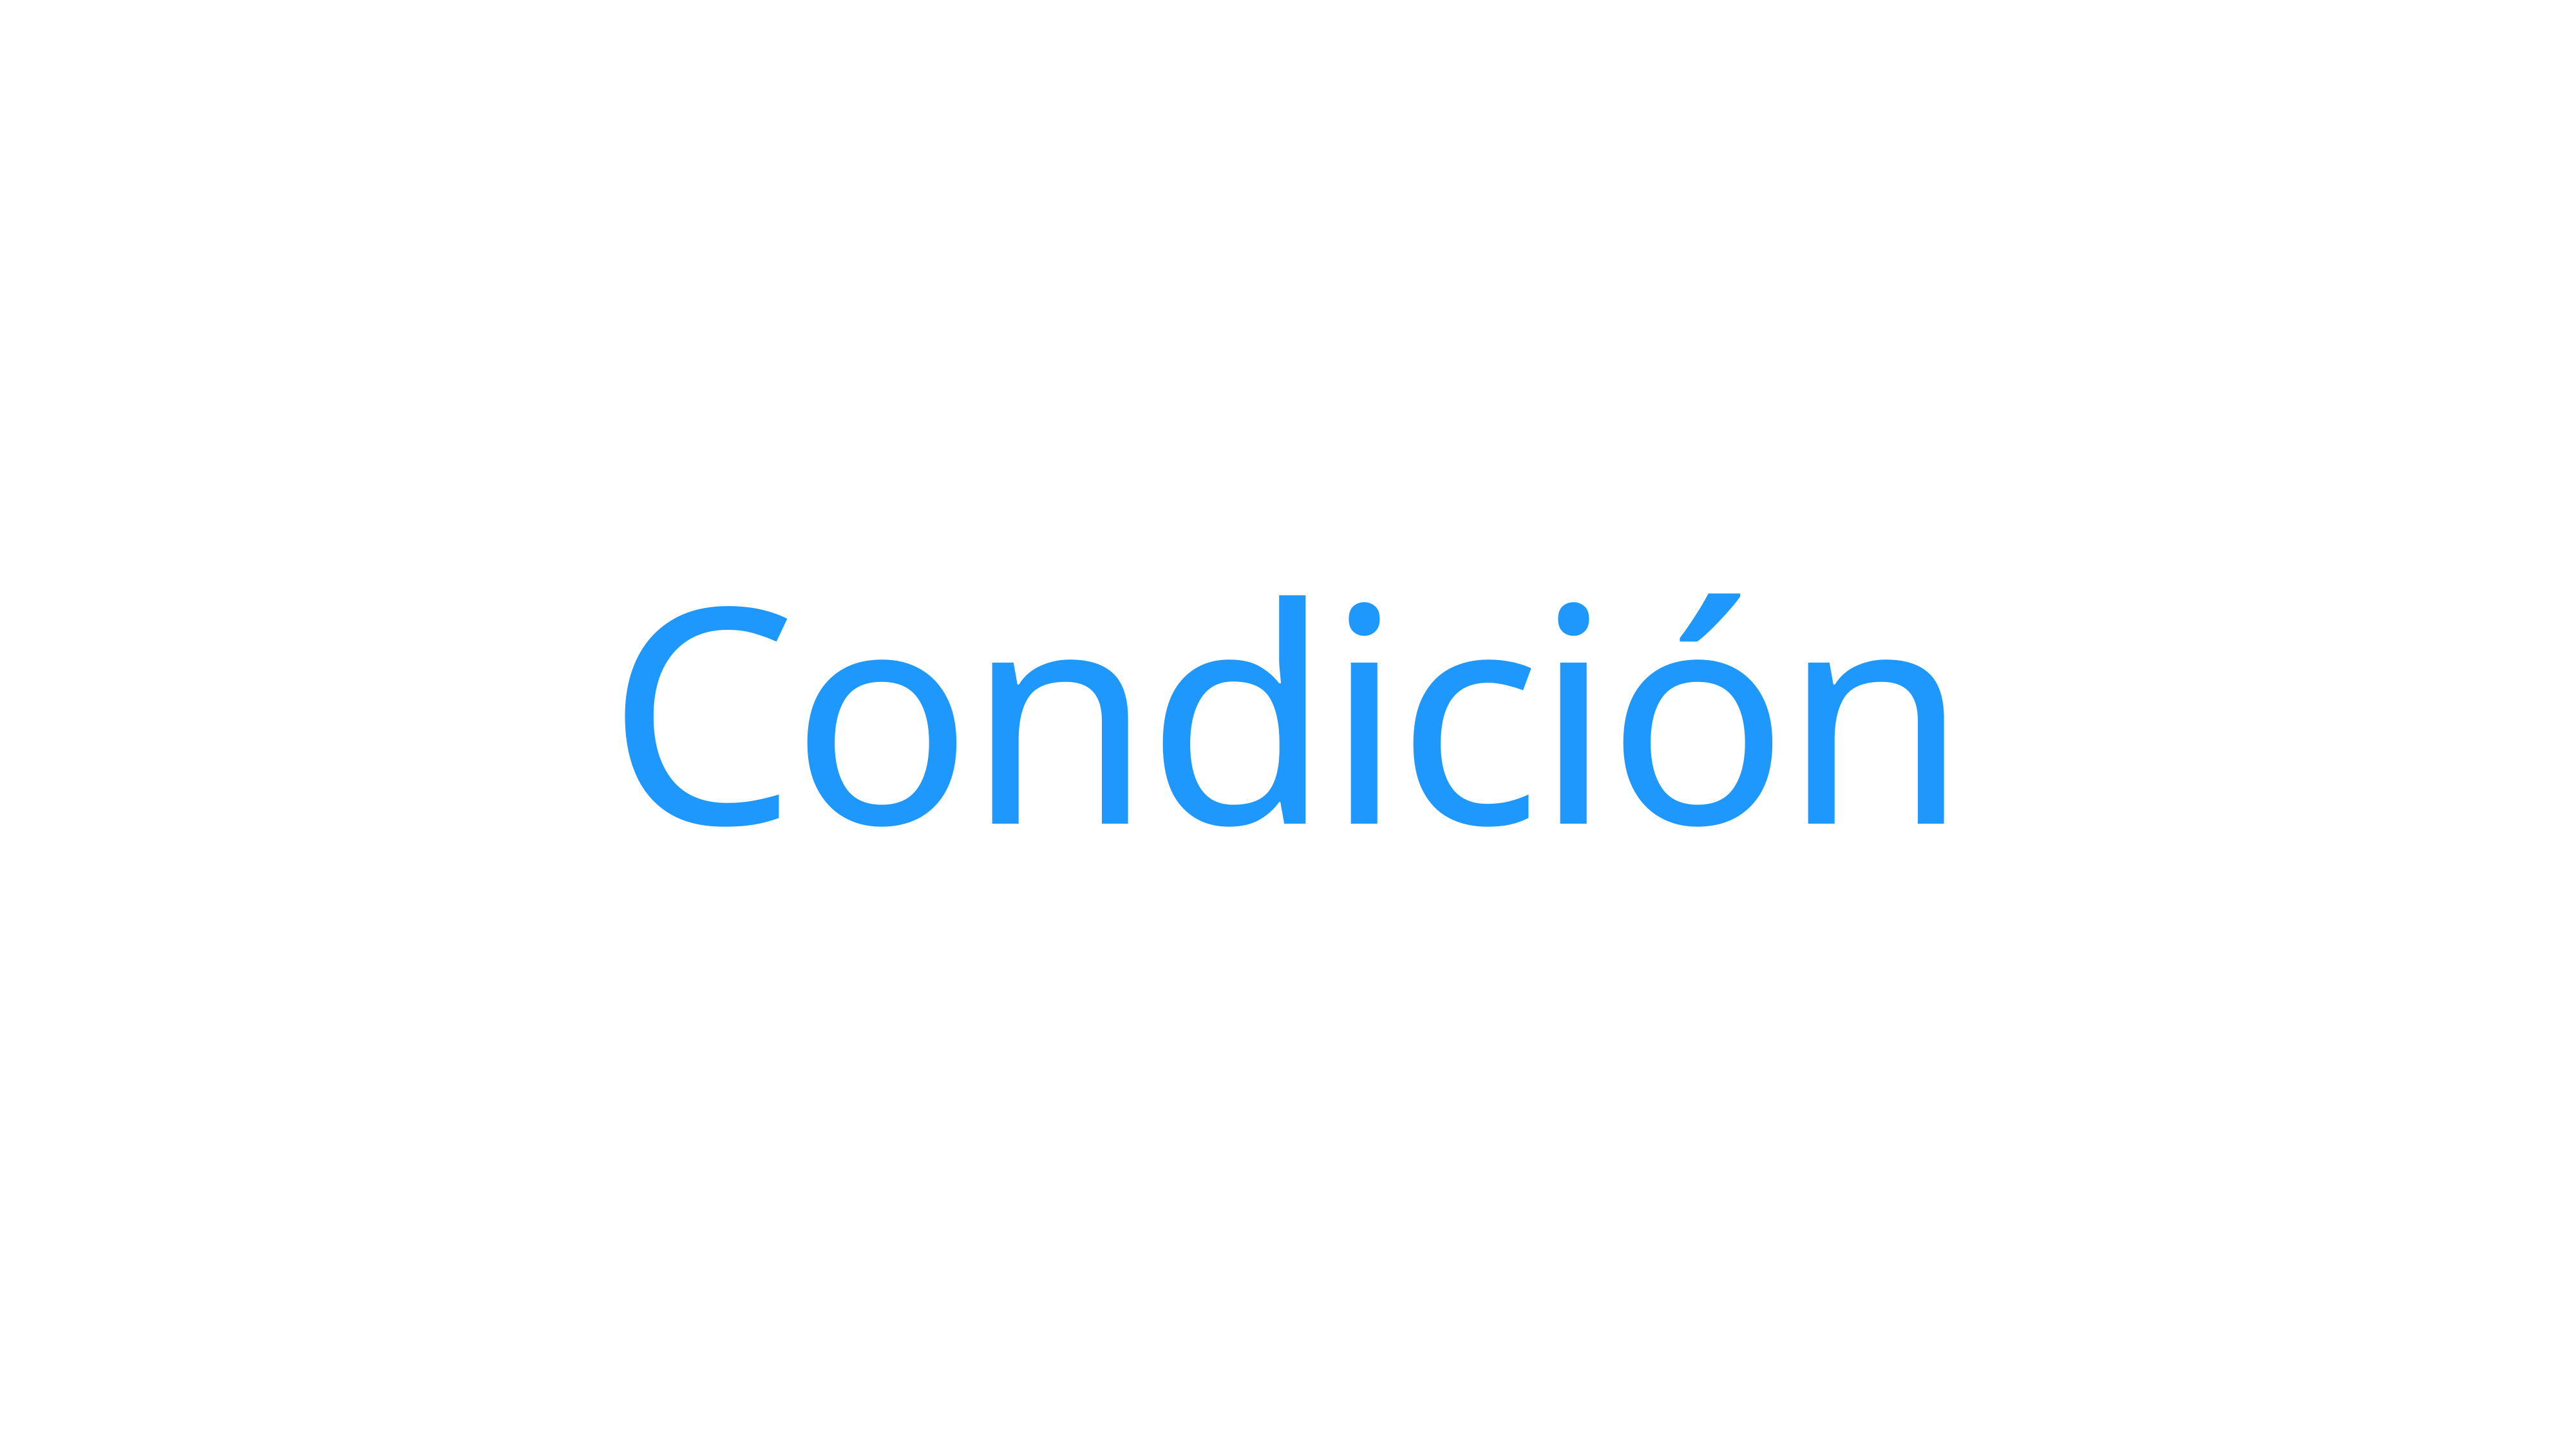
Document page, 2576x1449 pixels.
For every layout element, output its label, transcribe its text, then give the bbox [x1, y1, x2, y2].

list Condición [133, 412, 2443, 887]
